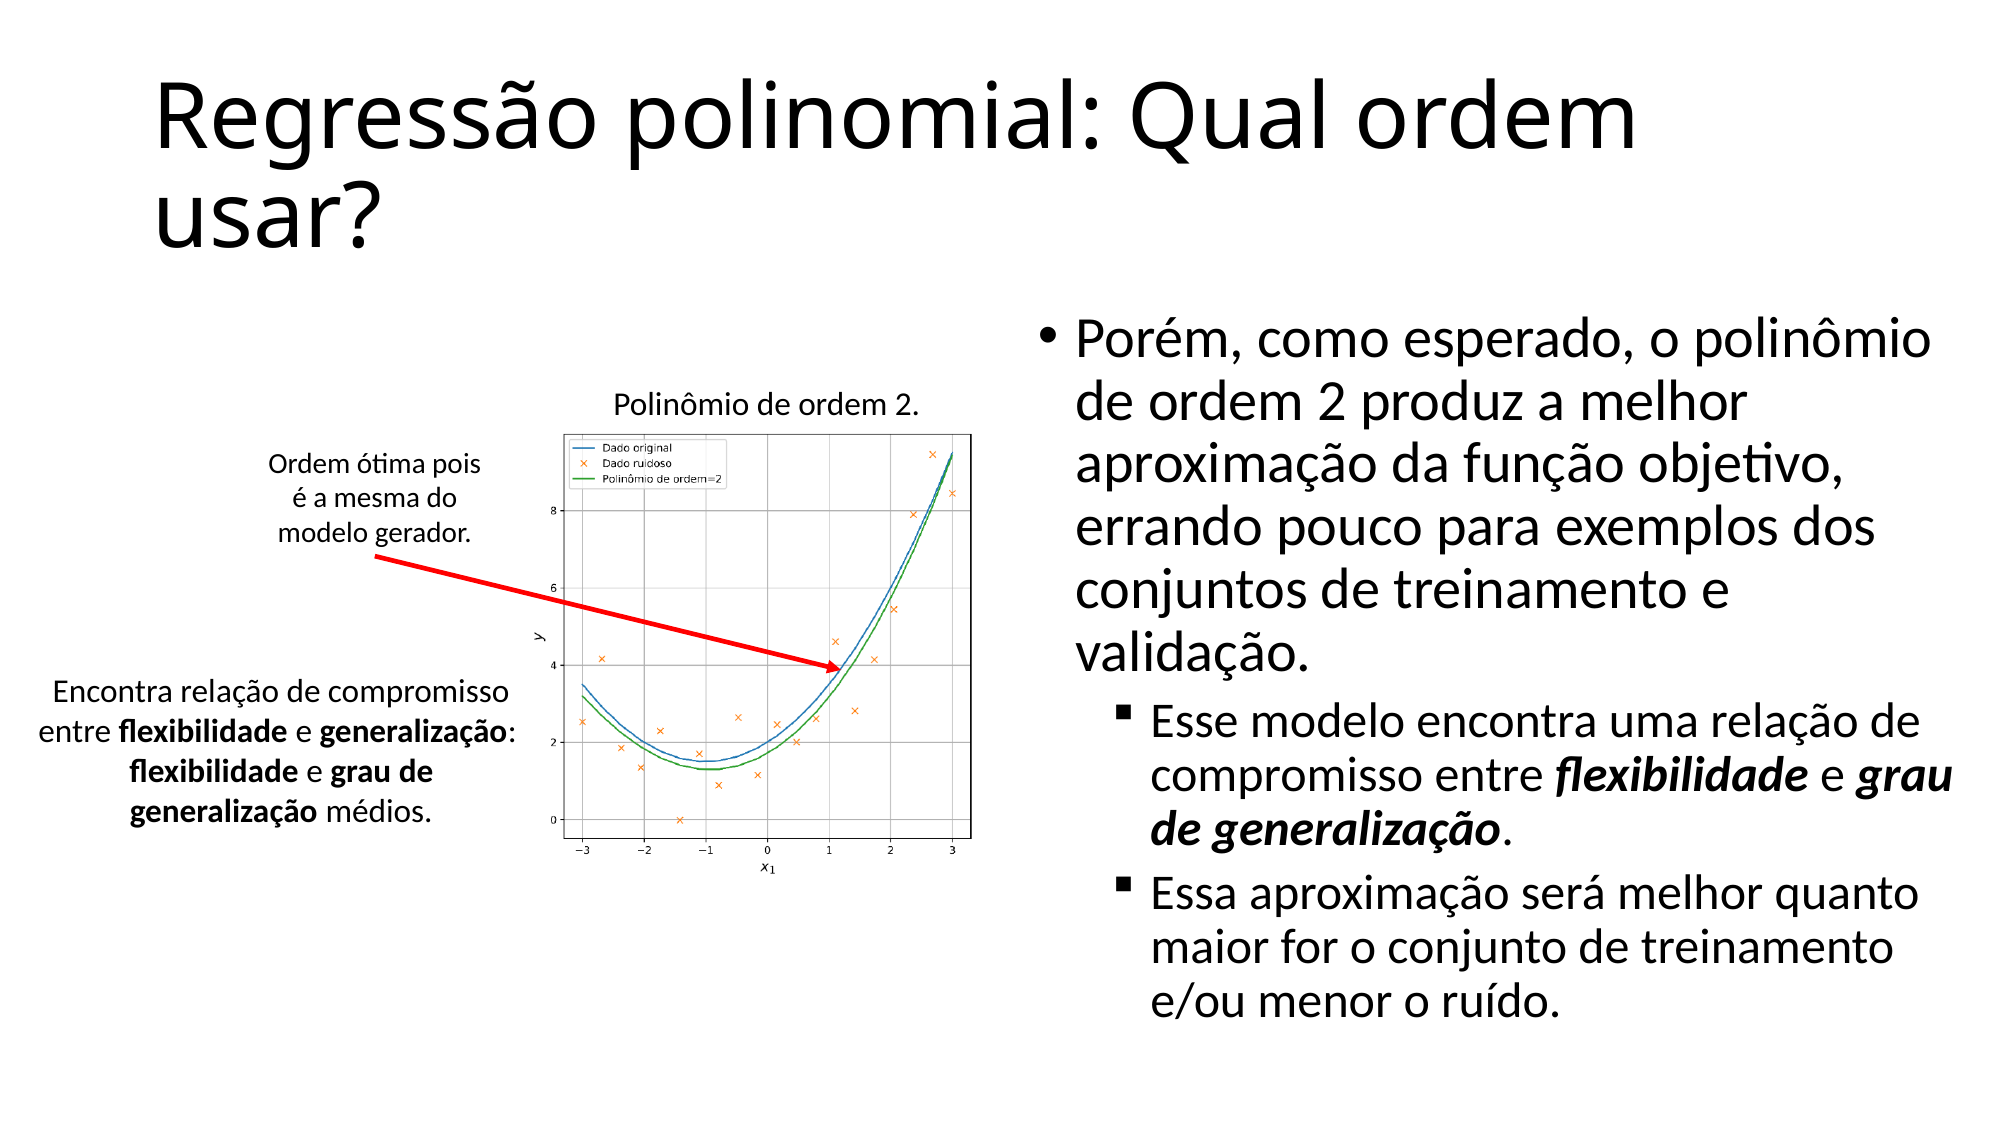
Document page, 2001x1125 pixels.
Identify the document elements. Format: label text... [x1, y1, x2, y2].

text_box Ordem ótima pois é a mesma do modelo gerador. [245, 436, 505, 557]
text_box Encontra relação de compromisso entre flexibilidade e generalização: flexibilidade e grau de generalização médios. [22, 662, 528, 837]
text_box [374, 557, 842, 670]
title Regressão polinomial: Qual ordem usar? [137, 59, 1863, 278]
list Porém, como esperado, o polinômio de ordem 2 produz a melhor aproximação da função objetivo, errando pouco para exemplos dos conjuntos de treinamento e validação. Esse modelo encontra uma relação de compromisso entre flexibilidade e grau de generalização. Essa aproximação será melhor quanto maior for o conjunto de treinamento e/ou menor o ruído. [1023, 299, 1977, 1125]
picture [528, 430, 974, 878]
text_box Polinômio de ordem 2. [560, 374, 974, 430]
